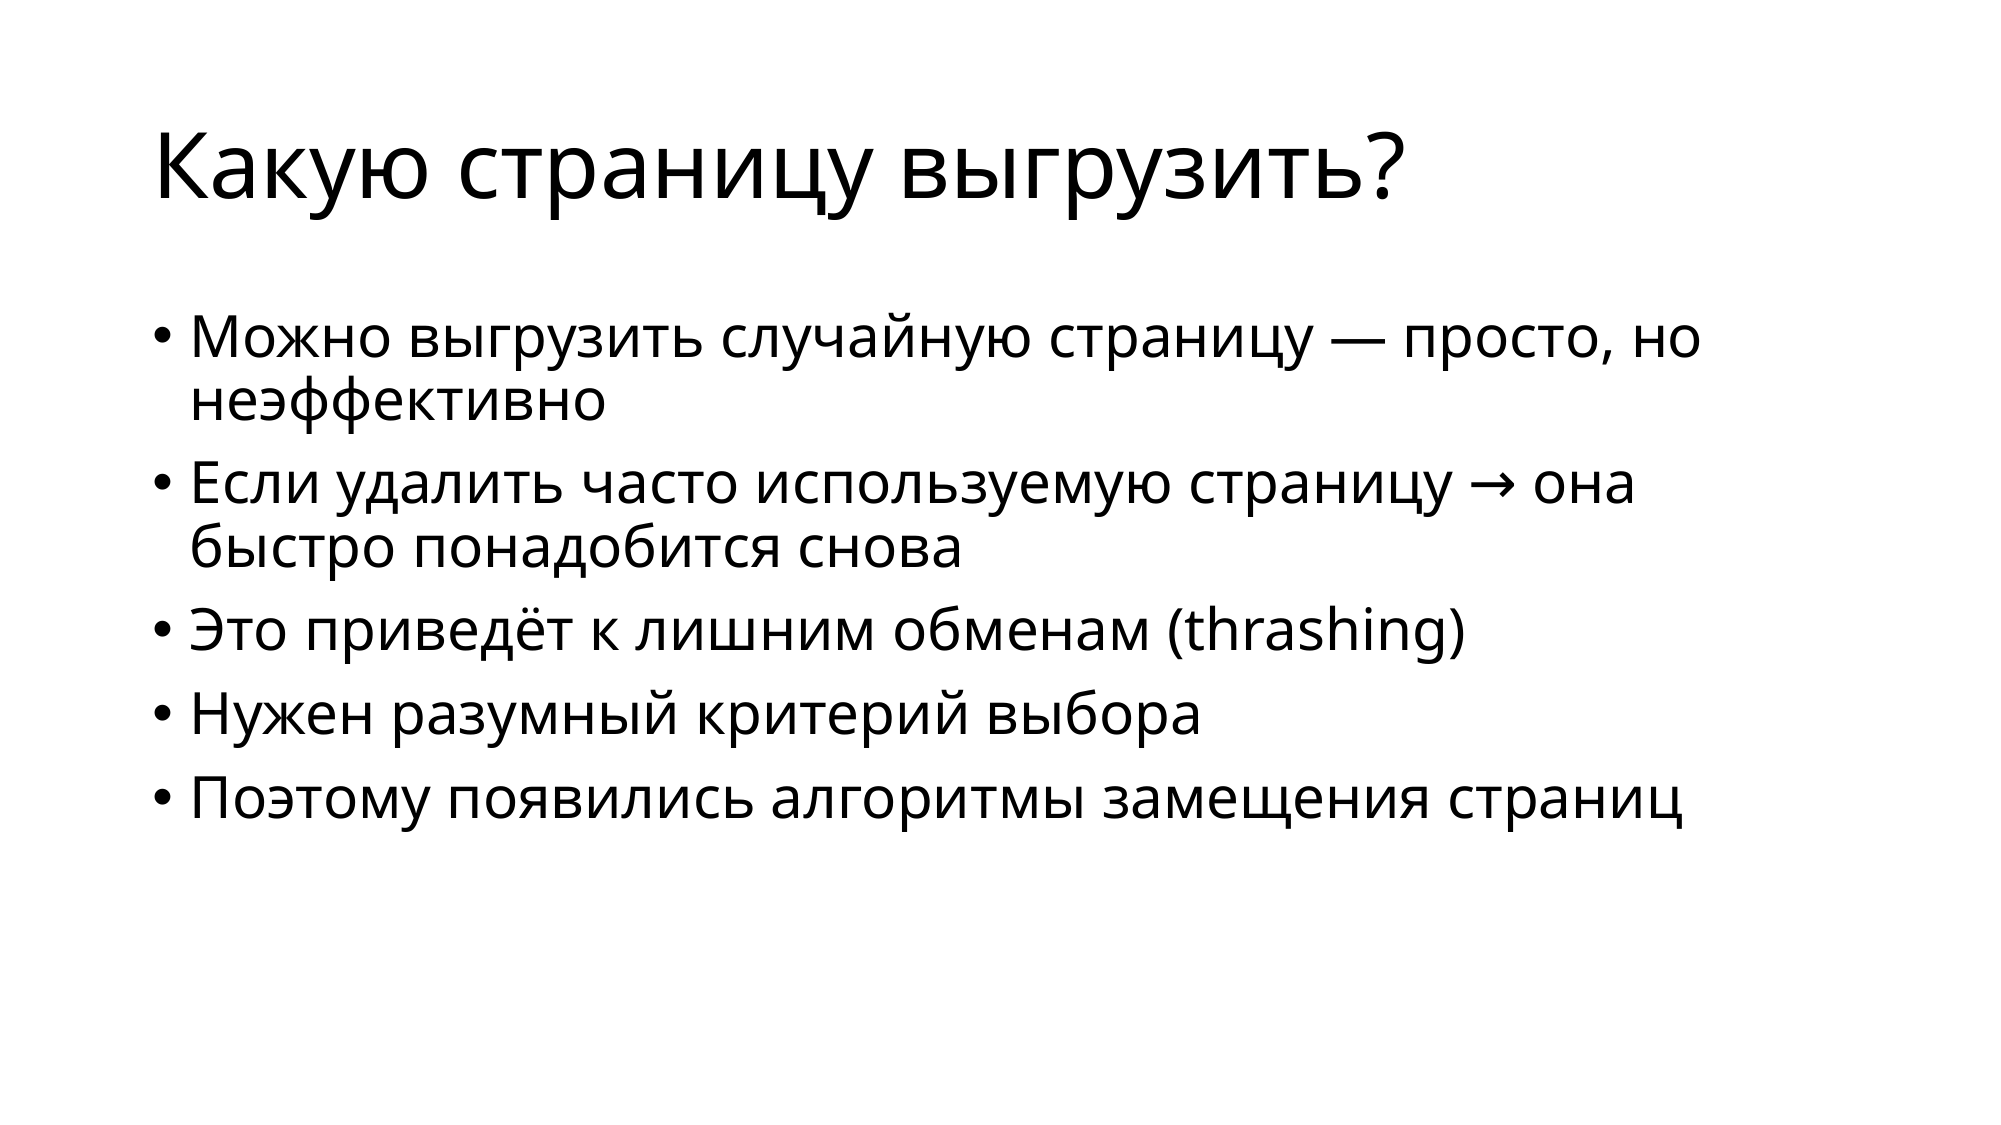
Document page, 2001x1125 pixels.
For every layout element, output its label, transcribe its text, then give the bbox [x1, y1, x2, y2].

title Какую страницу выгрузить? [137, 59, 1863, 278]
list Можно выгрузить случайную страницу — просто, но неэффективно Если удалить часто используемую страницу → она быстро понадобится снова Это приведёт к лишним обменам (thrashing) Нужен разумный критерий выбора Поэтому появились алгоритмы замещения страниц [137, 299, 1863, 1014]
